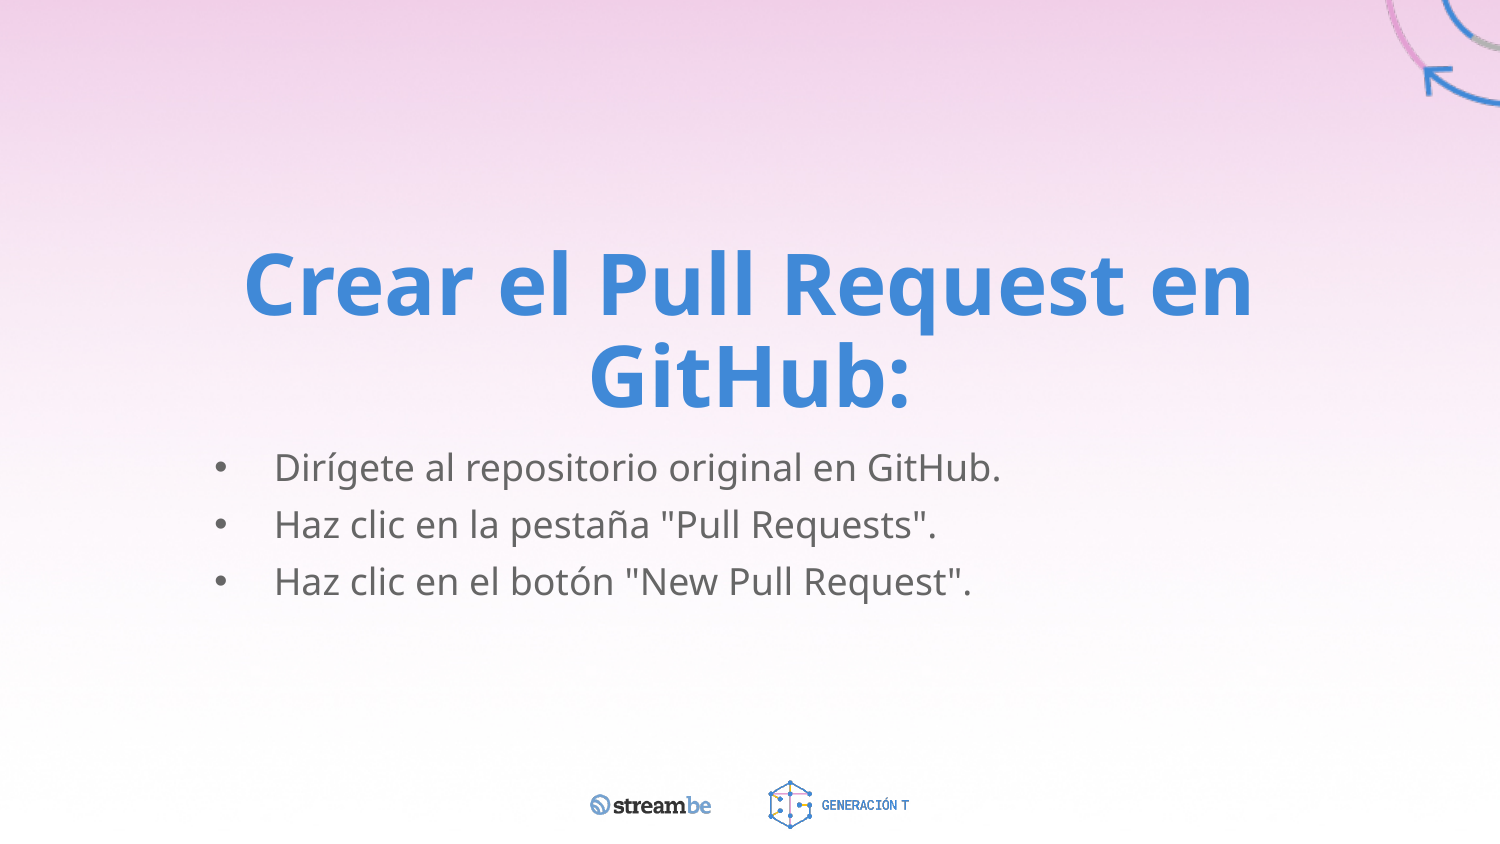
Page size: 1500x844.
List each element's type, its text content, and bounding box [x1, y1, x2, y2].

title Crear el Pull Request en GitHub: [187, 138, 1313, 432]
picture [0, 0, 1500, 844]
subtitle Dirígete al repositorio original en GitHub. Haz clic en la pestaña "Pull Requests". Haz clic en el botón "New Pull Request". [187, 443, 1313, 647]
